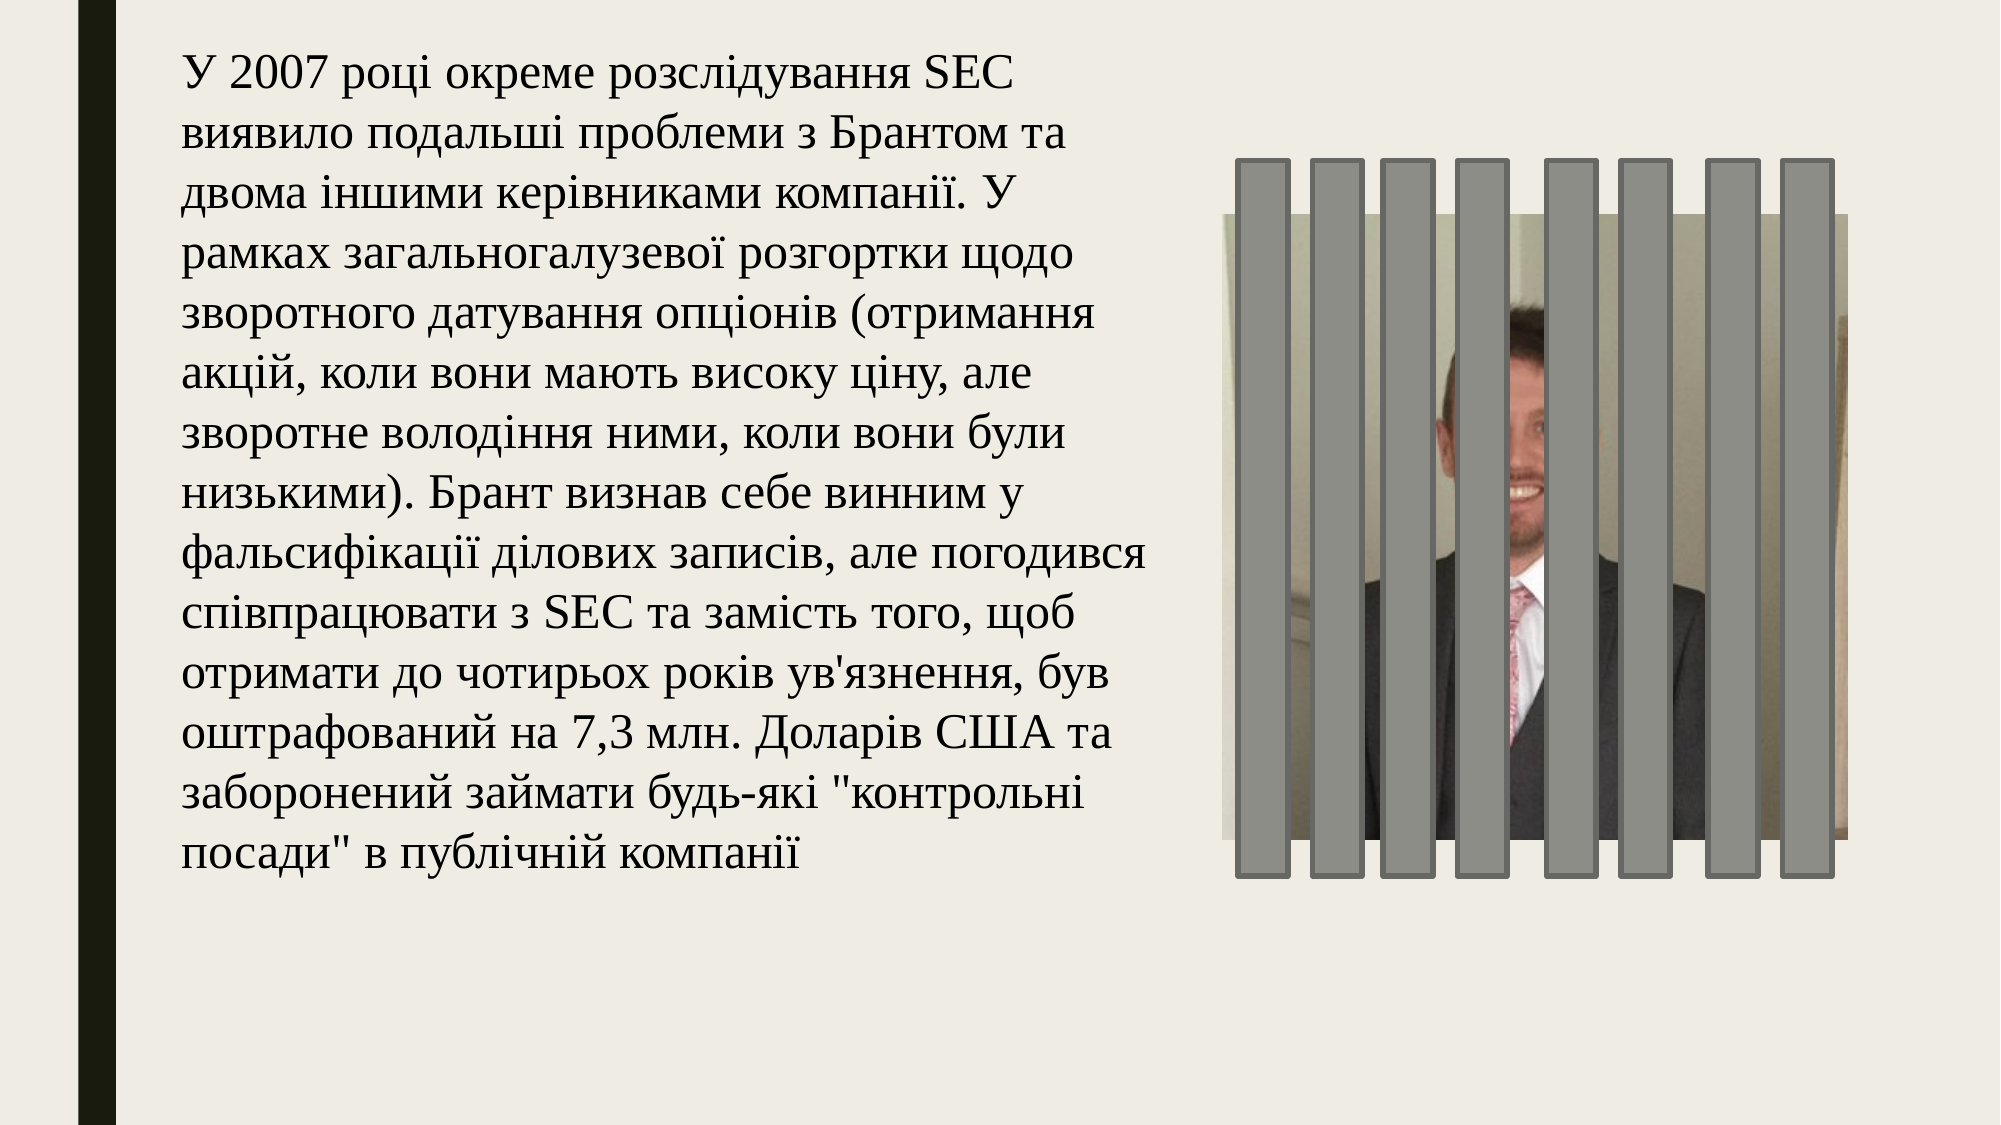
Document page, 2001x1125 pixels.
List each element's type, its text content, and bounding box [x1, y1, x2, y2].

text_box [1618, 840, 1673, 879]
text_box [1780, 840, 1835, 879]
text_box [1544, 840, 1599, 879]
text_box [1705, 158, 1761, 214]
text_box [1455, 840, 1510, 879]
text_box [1235, 158, 1291, 214]
text_box [1235, 840, 1291, 879]
picture [1222, 214, 1848, 840]
text_box [1310, 158, 1365, 214]
text_box [1544, 158, 1599, 214]
text_box [1455, 158, 1510, 214]
text_box [1380, 158, 1436, 214]
text_box [1310, 840, 1365, 879]
text_box [1705, 840, 1761, 879]
text_box [1618, 158, 1673, 214]
text_box У 2007 році окреме розслідування SEC виявило подальші проблеми з Брантом та двома іншими керівниками компанії. У рамках загальногалузевої розгортки щодо зворотного датування опціонів (отримання акцій, коли вони мають високу ціну, але зворотне володіння ними, коли вони були низькими). Брант визнав себе винним у фальсифікації ділових записів, але погодився співпрацювати з SEC та замість того, щоб отримати до чотирьох років ув'язнення, був оштрафований на 7,3 млн. Доларів США та заборонений займати будь-які "контрольні посади" в публічній компанії [166, 31, 1167, 887]
text_box [1780, 158, 1835, 214]
text_box [1380, 840, 1436, 879]
